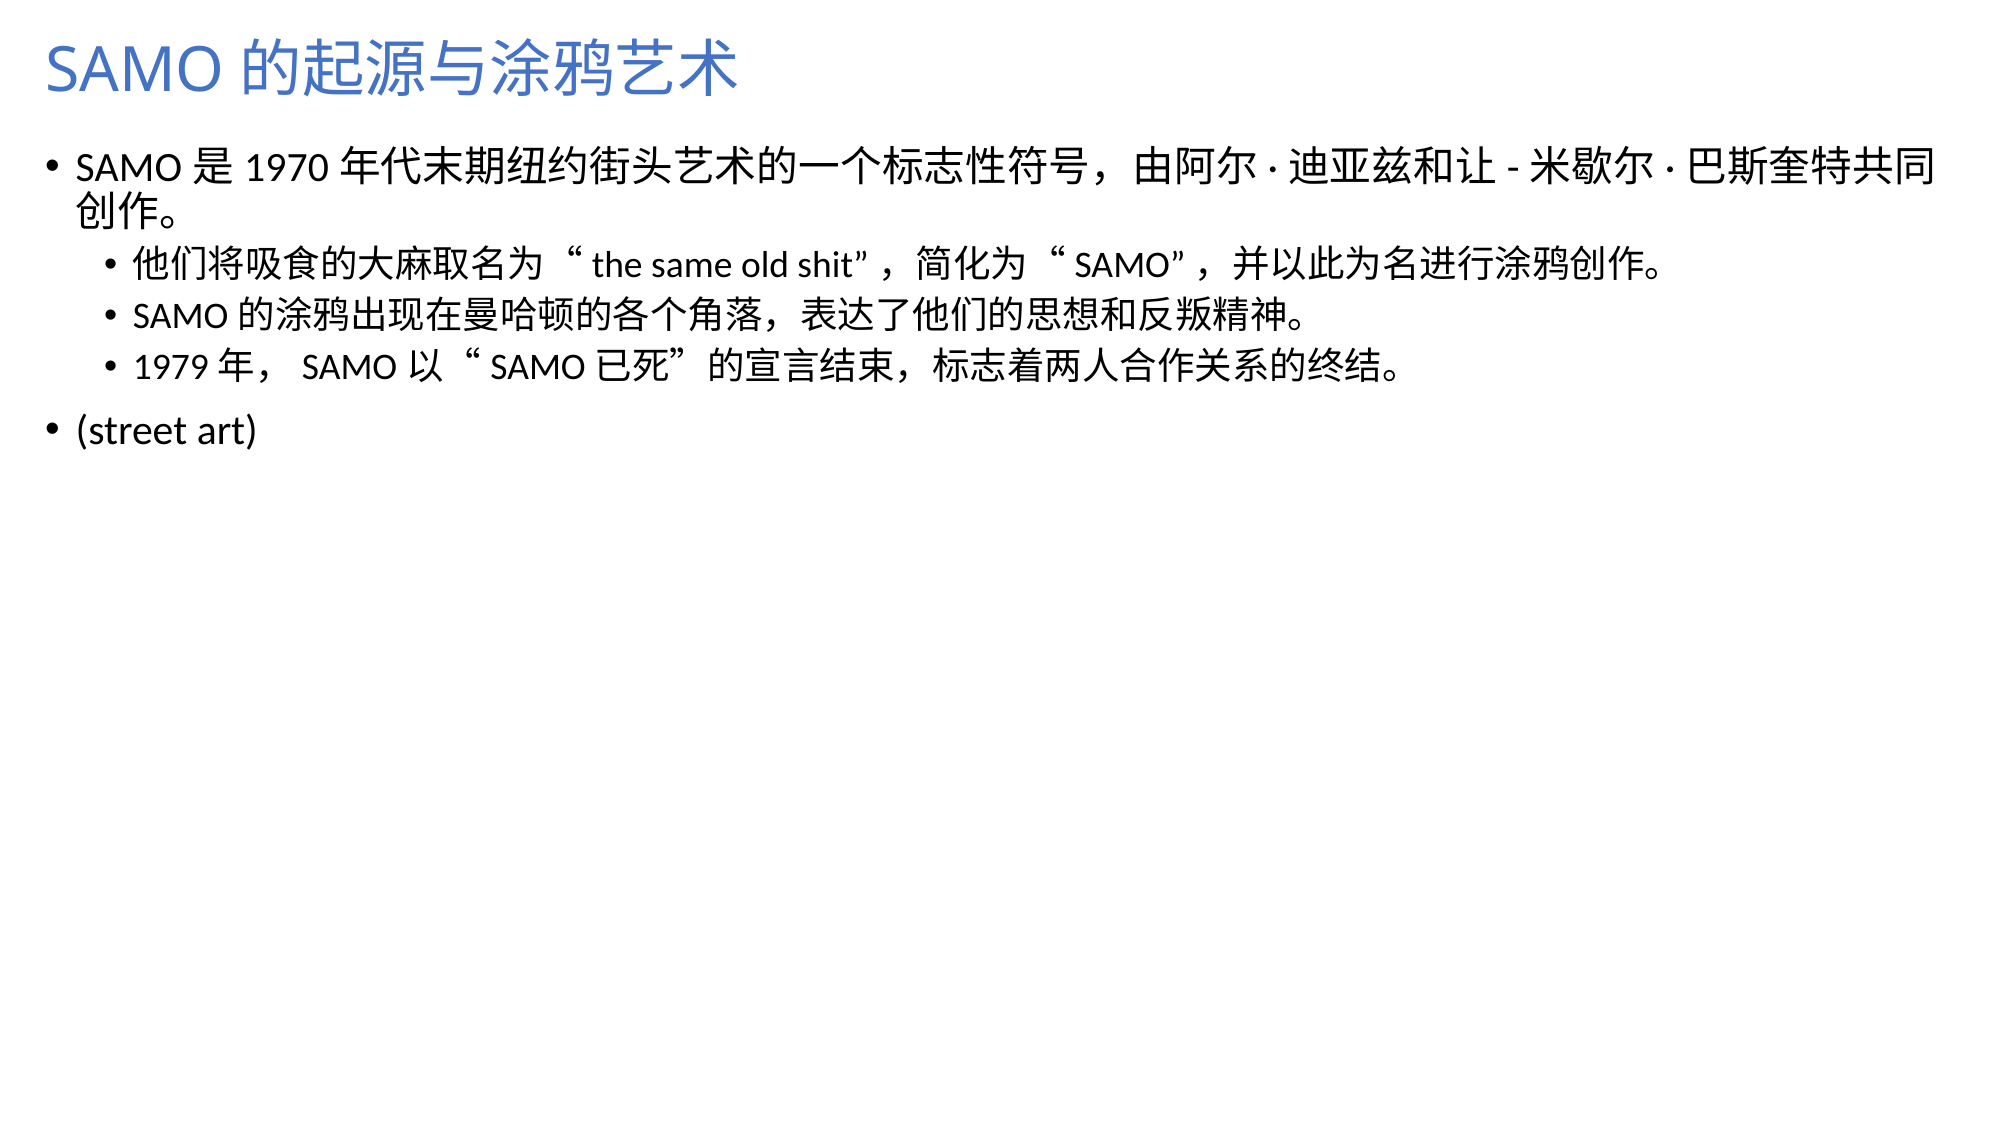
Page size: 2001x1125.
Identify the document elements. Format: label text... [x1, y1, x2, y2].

list SAMO是1970年代末期纽约街头艺术的一个标志性符号，由阿尔·迪亚兹和让-米歇尔·巴斯奎特共同创作。 他们将吸食的大麻取名为“the same old shit”，简化为“SAMO”，并以此为名进行涂鸦创作。 SAMO的涂鸦出现在曼哈顿的各个角落，表达了他们的思想和反叛精神。 1979年，SAMO以“SAMO已死”的宣言结束，标志着两人合作关系的终结。 (street art) [30, 137, 1970, 1065]
title SAMO的起源与涂鸦艺术 [30, 29, 1970, 93]
